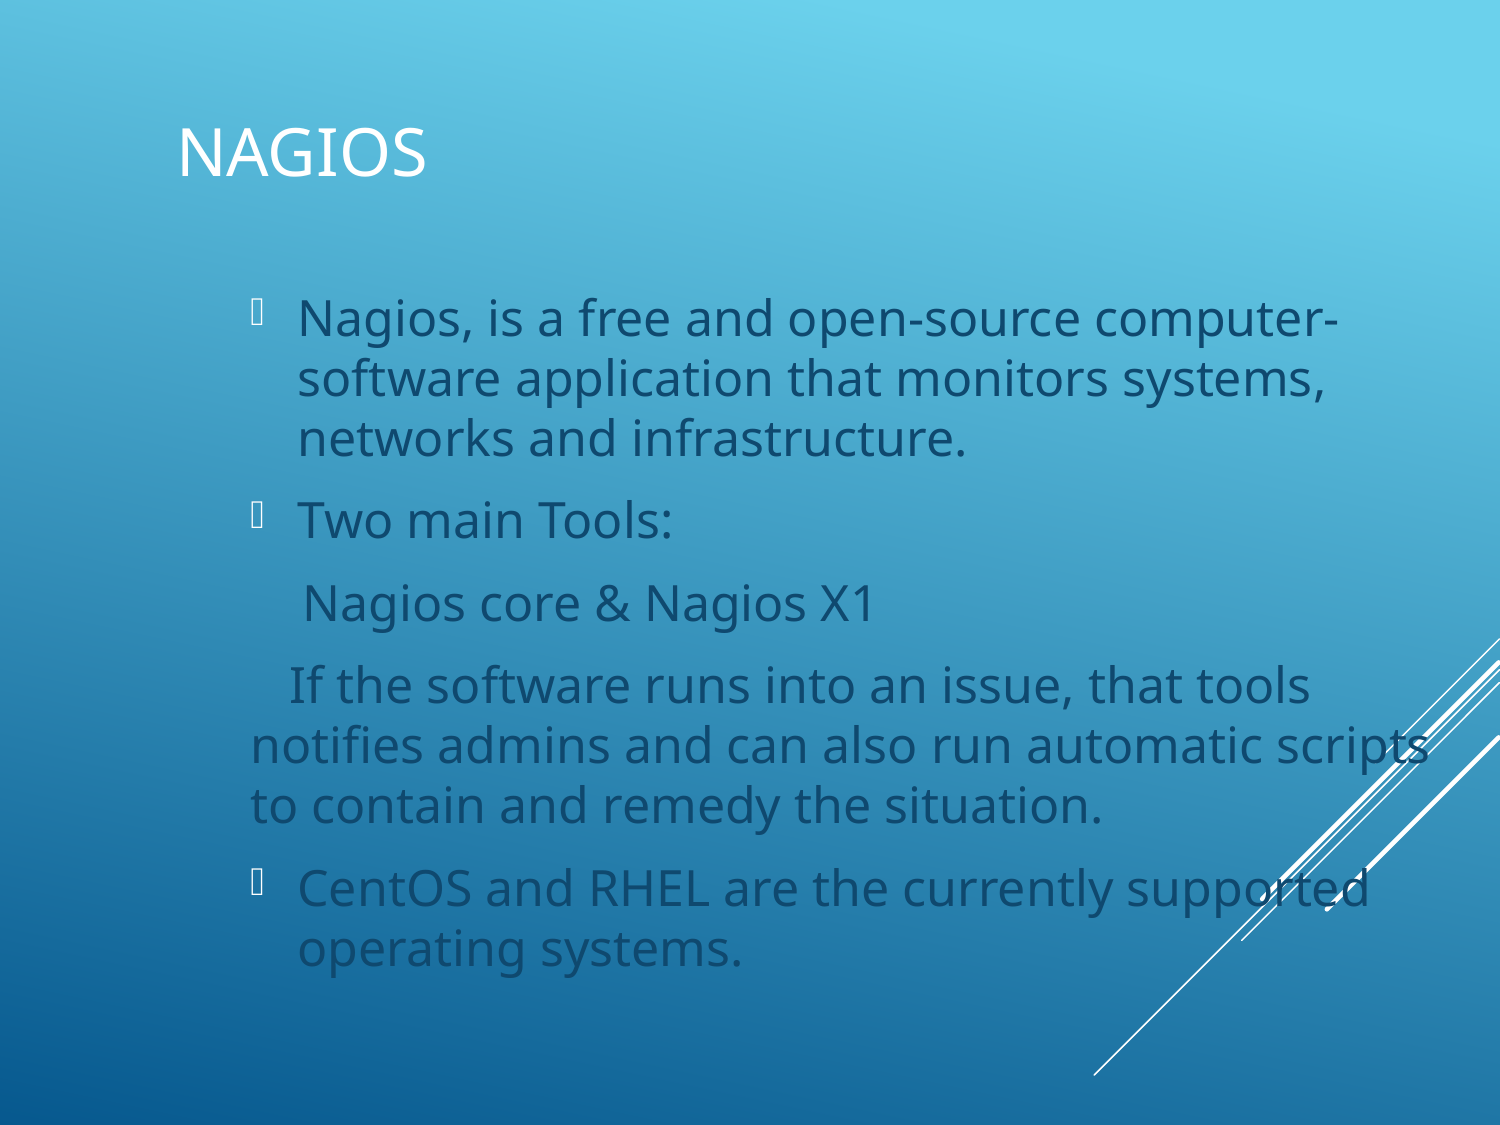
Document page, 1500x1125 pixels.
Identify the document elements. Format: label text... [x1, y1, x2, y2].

list Nagios, is a free and open-source computer-software application that monitors systems, networks and infrastructure. Two main Tools: Nagios core & Nagios X1 If the software runs into an issue, that tools notifies admins and can also run automatic scripts to contain and remedy the situation. CentOS and RHEL are the currently supported operating systems. [235, 237, 1466, 1025]
title NAGIOS [161, 62, 1425, 238]
